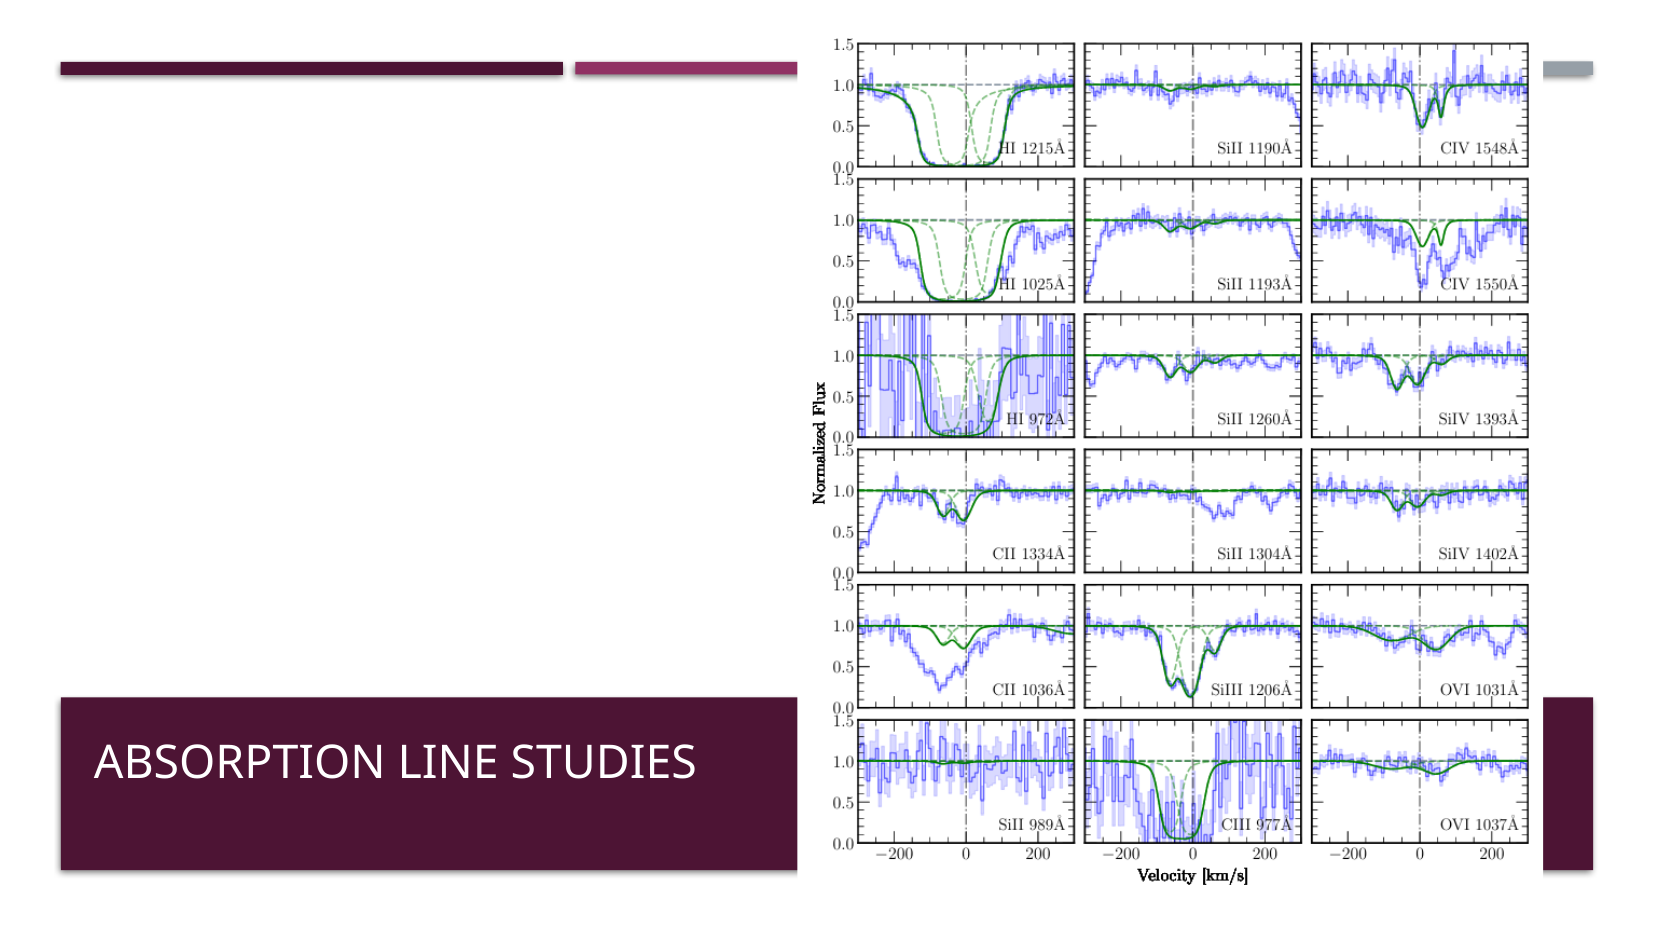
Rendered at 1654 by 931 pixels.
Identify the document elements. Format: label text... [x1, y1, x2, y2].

picture [796, 32, 1544, 898]
title Absorption line studies [78, 713, 745, 808]
